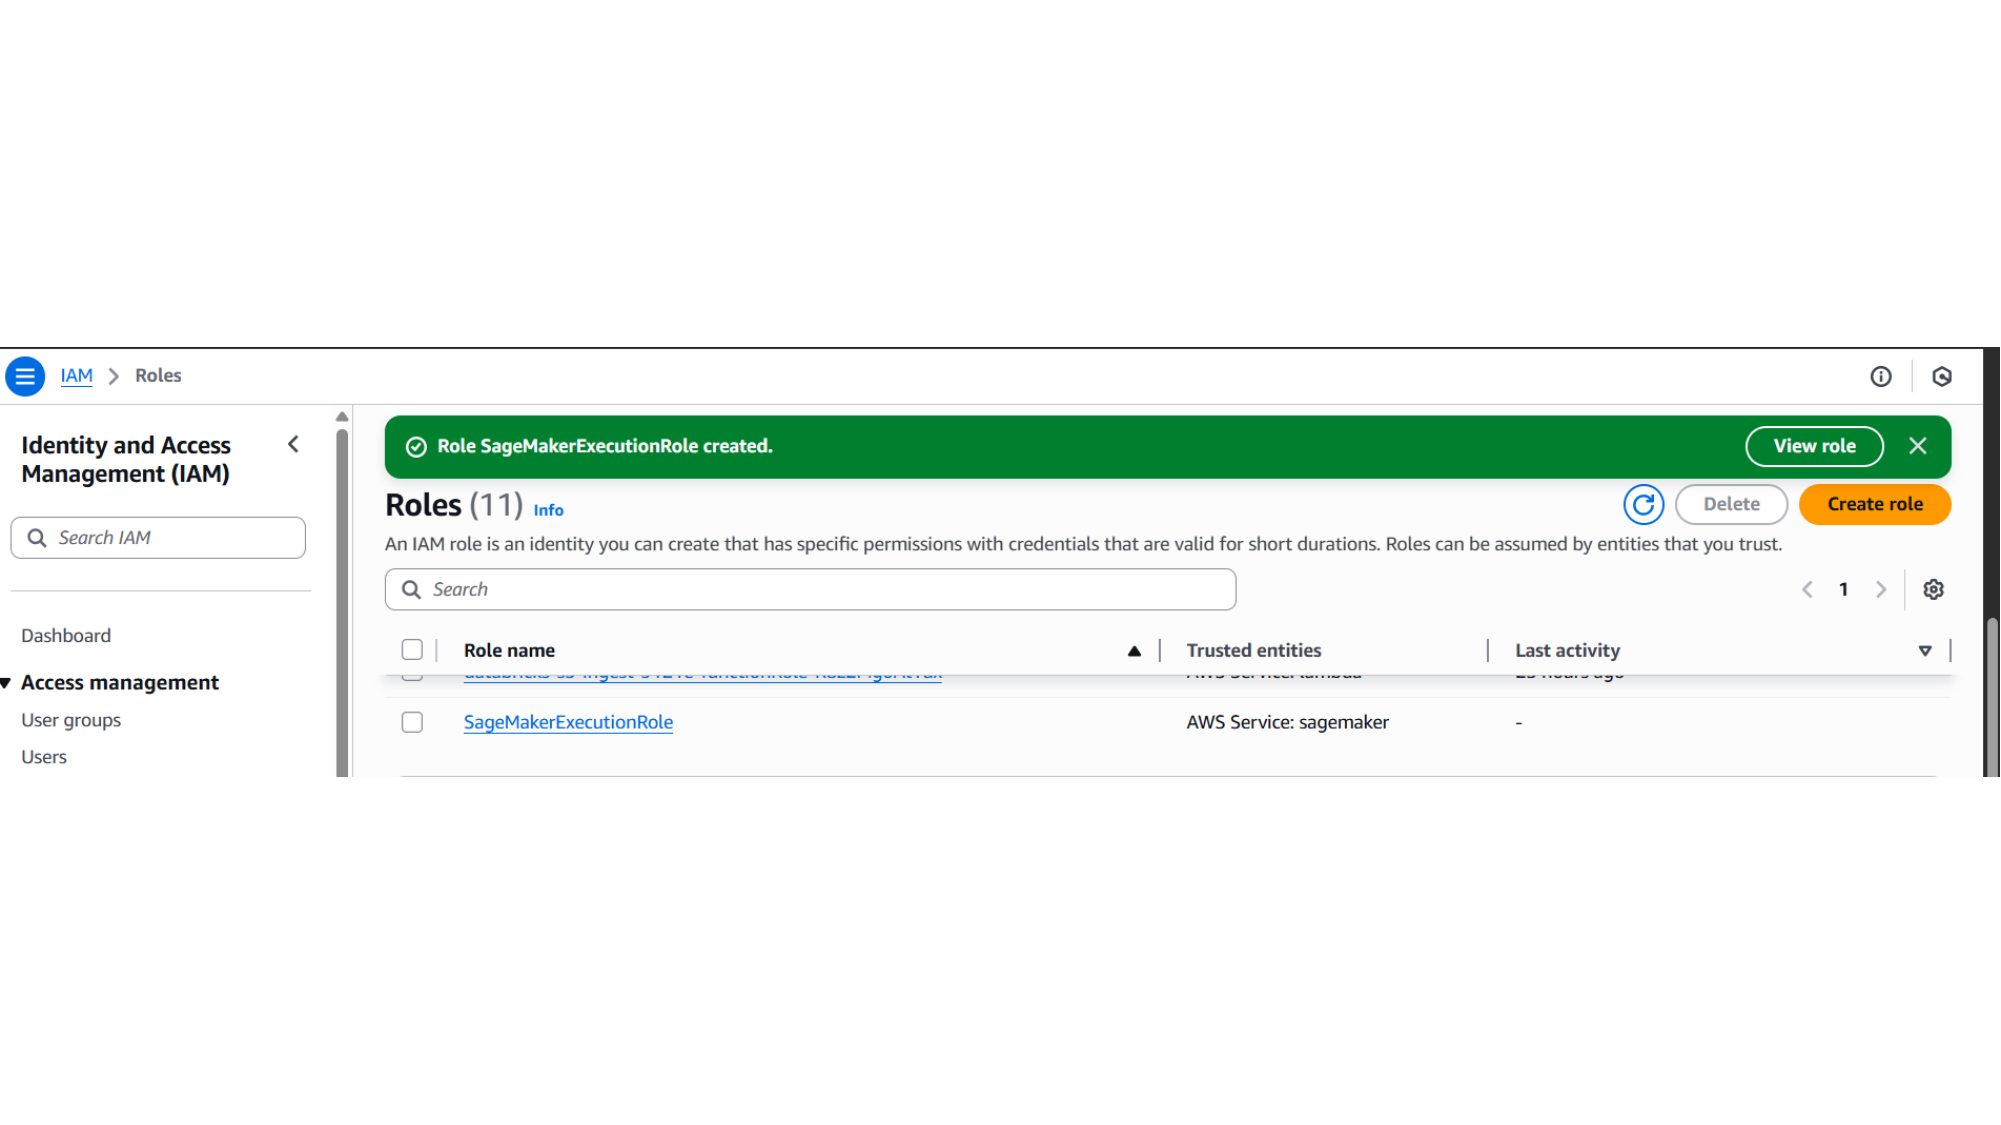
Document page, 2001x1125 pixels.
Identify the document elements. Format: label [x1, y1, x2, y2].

picture [0, 347, 2000, 778]
